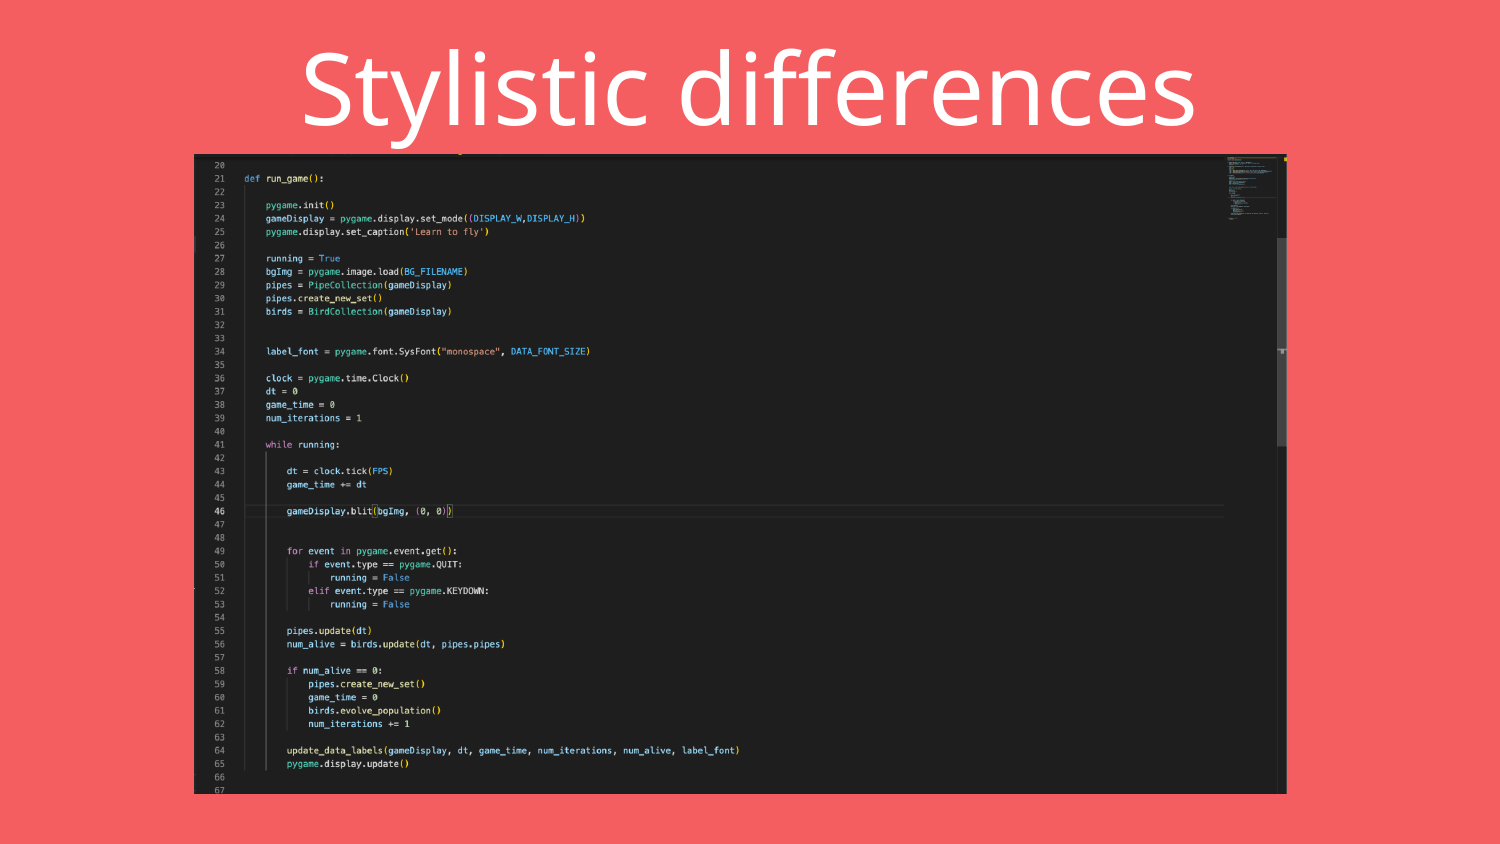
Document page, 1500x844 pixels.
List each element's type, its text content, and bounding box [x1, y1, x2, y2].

picture [194, 154, 1288, 795]
title Stylistic differences [83, 0, 1417, 233]
